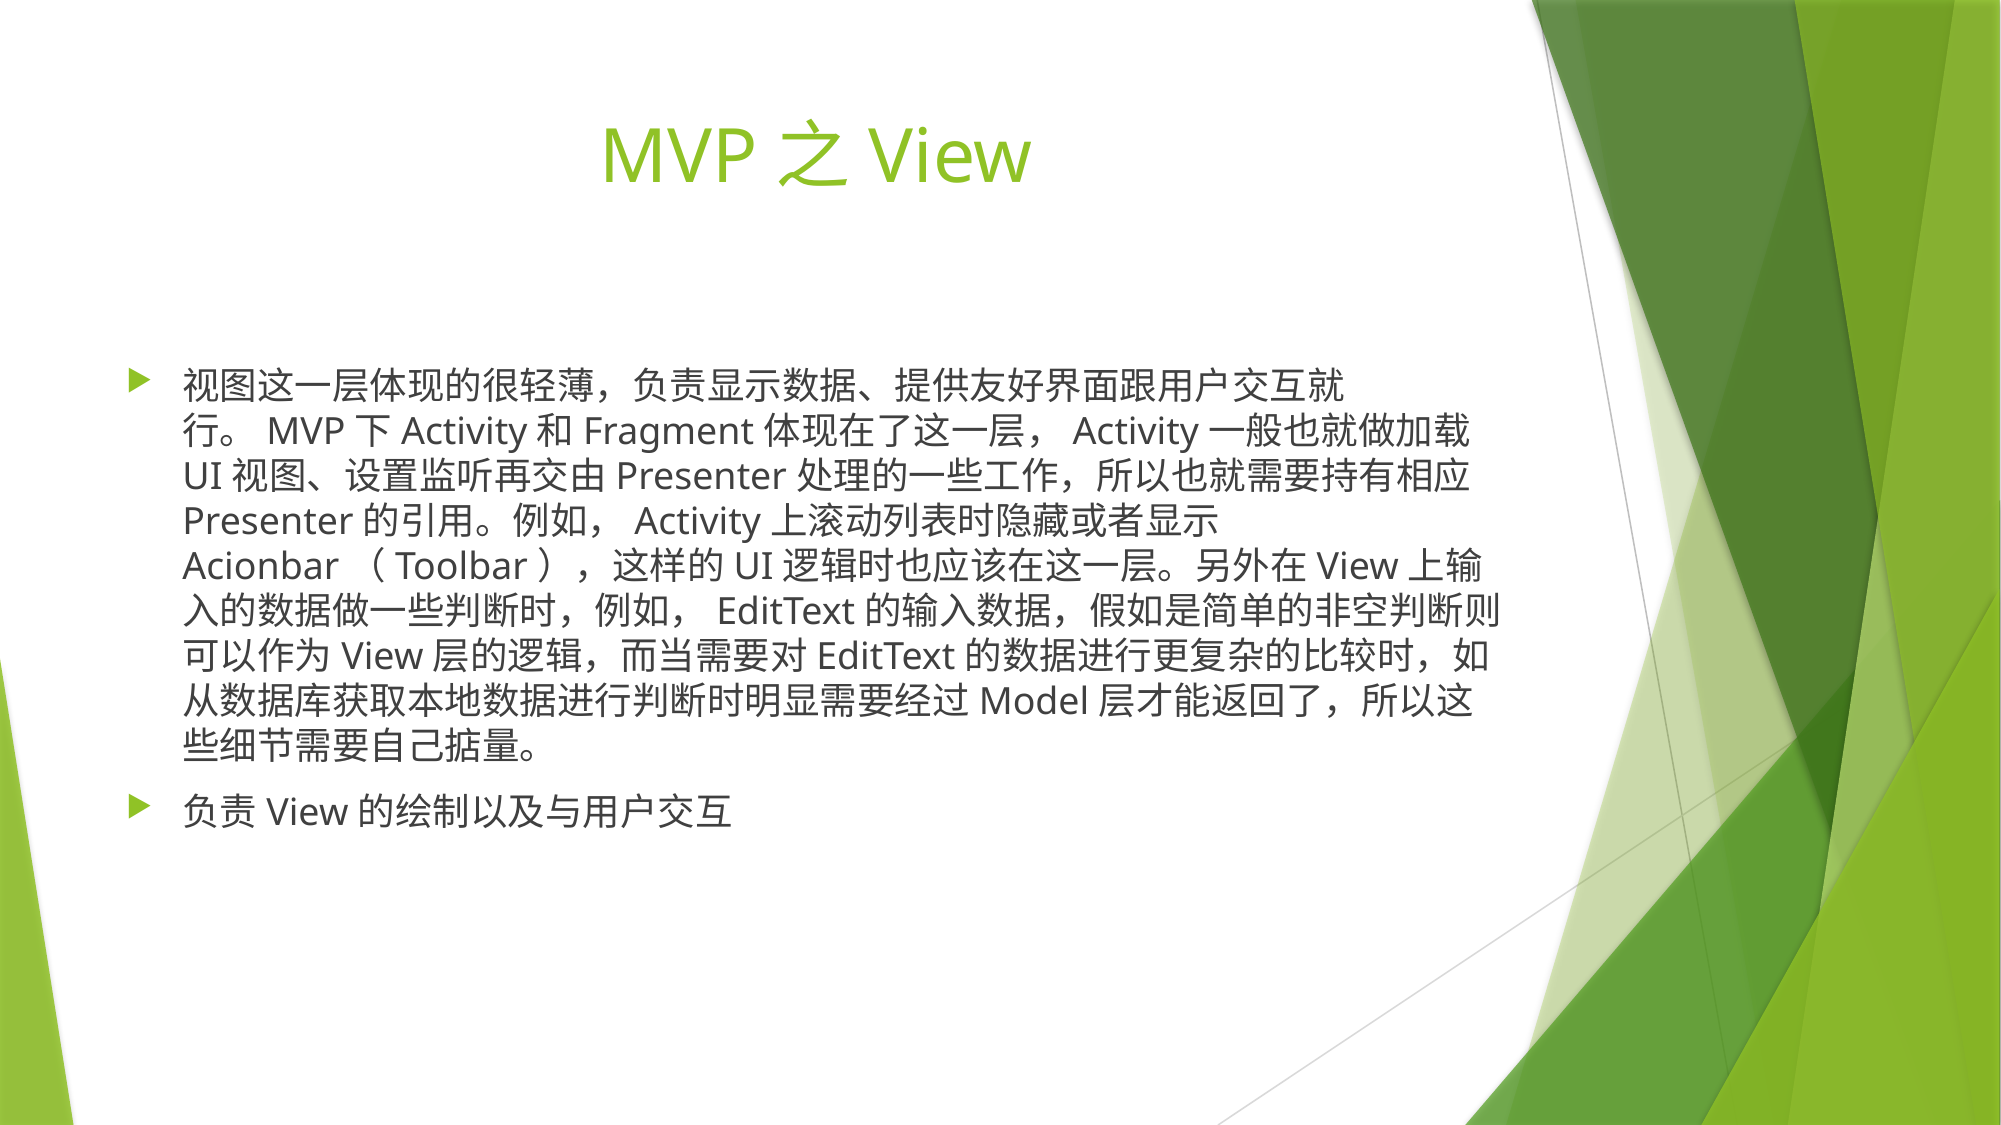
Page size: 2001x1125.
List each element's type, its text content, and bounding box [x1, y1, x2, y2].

title MVP之View [111, 99, 1522, 317]
list 视图这一层体现的很轻薄，负责显示数据、提供友好界面跟用户交互就行。MVP下Activity和Fragment体现在了这一层，Activity一般也就做加载UI视图、设置监听再交由Presenter处理的一些工作，所以也就需要持有相应Presenter的引用。例如，Activity上滚动列表时隐藏或者显示Acionbar（Toolbar），这样的UI逻辑时也应该在这一层。另外在View上输入的数据做一些判断时，例如，EditText的输入数据，假如是简单的非空判断则可以作为View层的逻辑，而当需要对EditText的数据进行更复杂的比较时，如从数据库获取本地数据进行判断时明显需要经过Model层才能返回了，所以这些细节需要自己掂量。 负责View的绘制以及与用户交互 [111, 354, 1522, 992]
